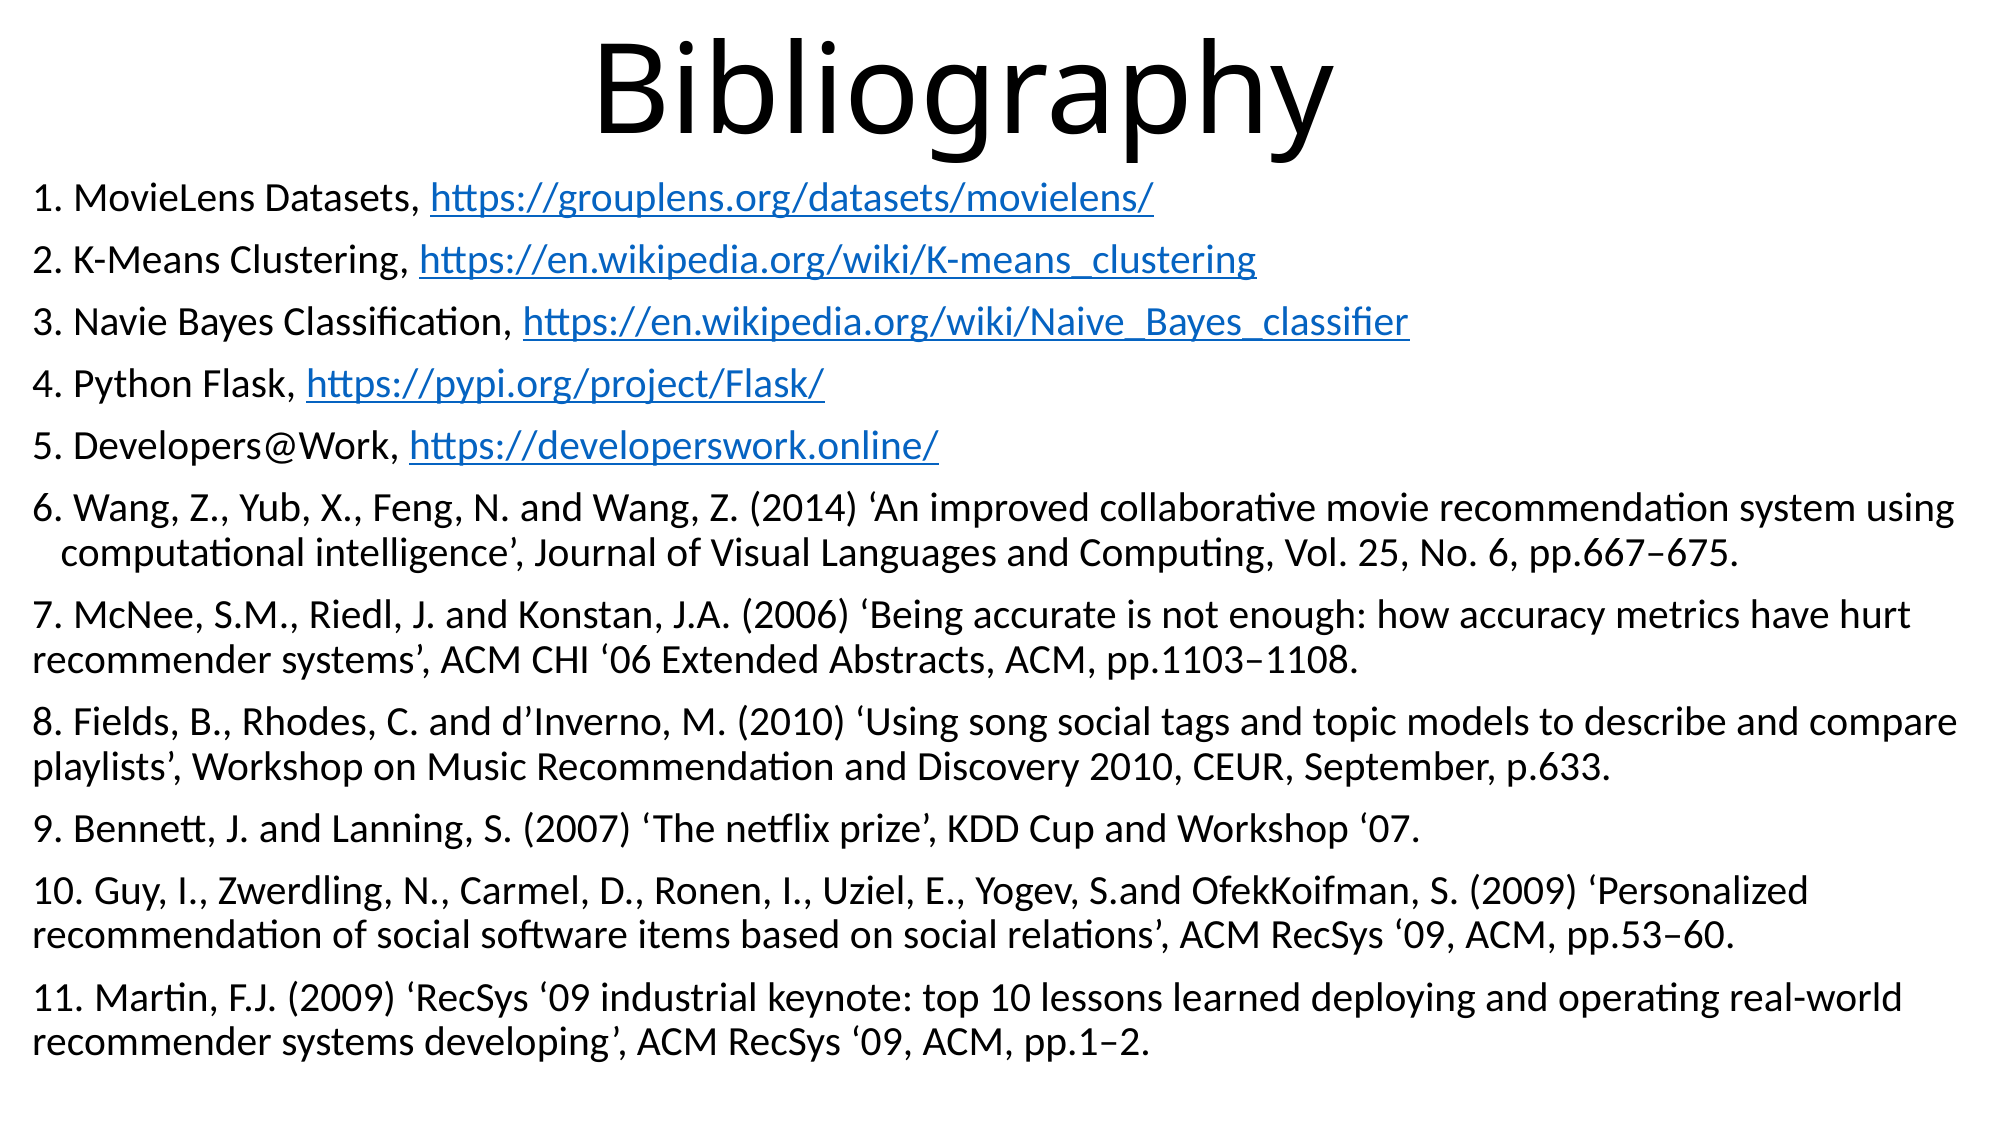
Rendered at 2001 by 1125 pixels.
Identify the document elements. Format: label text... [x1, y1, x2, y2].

subtitle 1. MovieLens Datasets, https://grouplens.org/datasets/movielens/ 2. K-Means Clustering, https://en.wikipedia.org/wiki/K-means_clustering 3. Navie Bayes Classification, https://en.wikipedia.org/wiki/Naive_Bayes_classifier 4. Python Flask, https://pypi.org/project/Flask/ 5. Developers@Work, https://developerswork.online/ 6. Wang, Z., Yub, X., Feng, N. and Wang, Z. (2014) ‘An improved collaborative movie recommendation system using computational intelligence’, Journal of Visual Languages and Computing, Vol. 25, No. 6, pp.667–675. 7. McNee, S.M., Riedl, J. and Konstan, J.A. (2006) ‘Being accurate is not enough: how accuracy metrics have hurt recommender systems’, ACM CHI ‘06 Extended Abstracts, ACM, pp.1103–1108. 8. Fields, B., Rhodes, C. and d’Inverno, M. (2010) ‘Using song social tags and topic models to describe and compare playlists’, Workshop on Music Recommendation and Discovery 2010, CEUR, September, p.633. 9. Bennett, J. and Lanning, S. (2007) ‘The netflix prize’, KDD Cup and Workshop ‘07. 10. Guy, I., Zwerdling, N., Carmel, D., Ronen, I., Uziel, E., Yogev, S.and OfekKoifman, S. (2009) ‘Personalized recommendation of social software items based on social relations’, ACM RecSys ‘09, ACM, pp.53–60. 11. Martin, F.J. (2009) ‘RecSys ‘09 industrial keynote: top 10 lessons learned deploying and operating real-world recommender systems developing’, ACM RecSys ‘09, ACM, pp.1–2. [17, 168, 1980, 1081]
title Bibliography [228, 13, 1729, 168]
